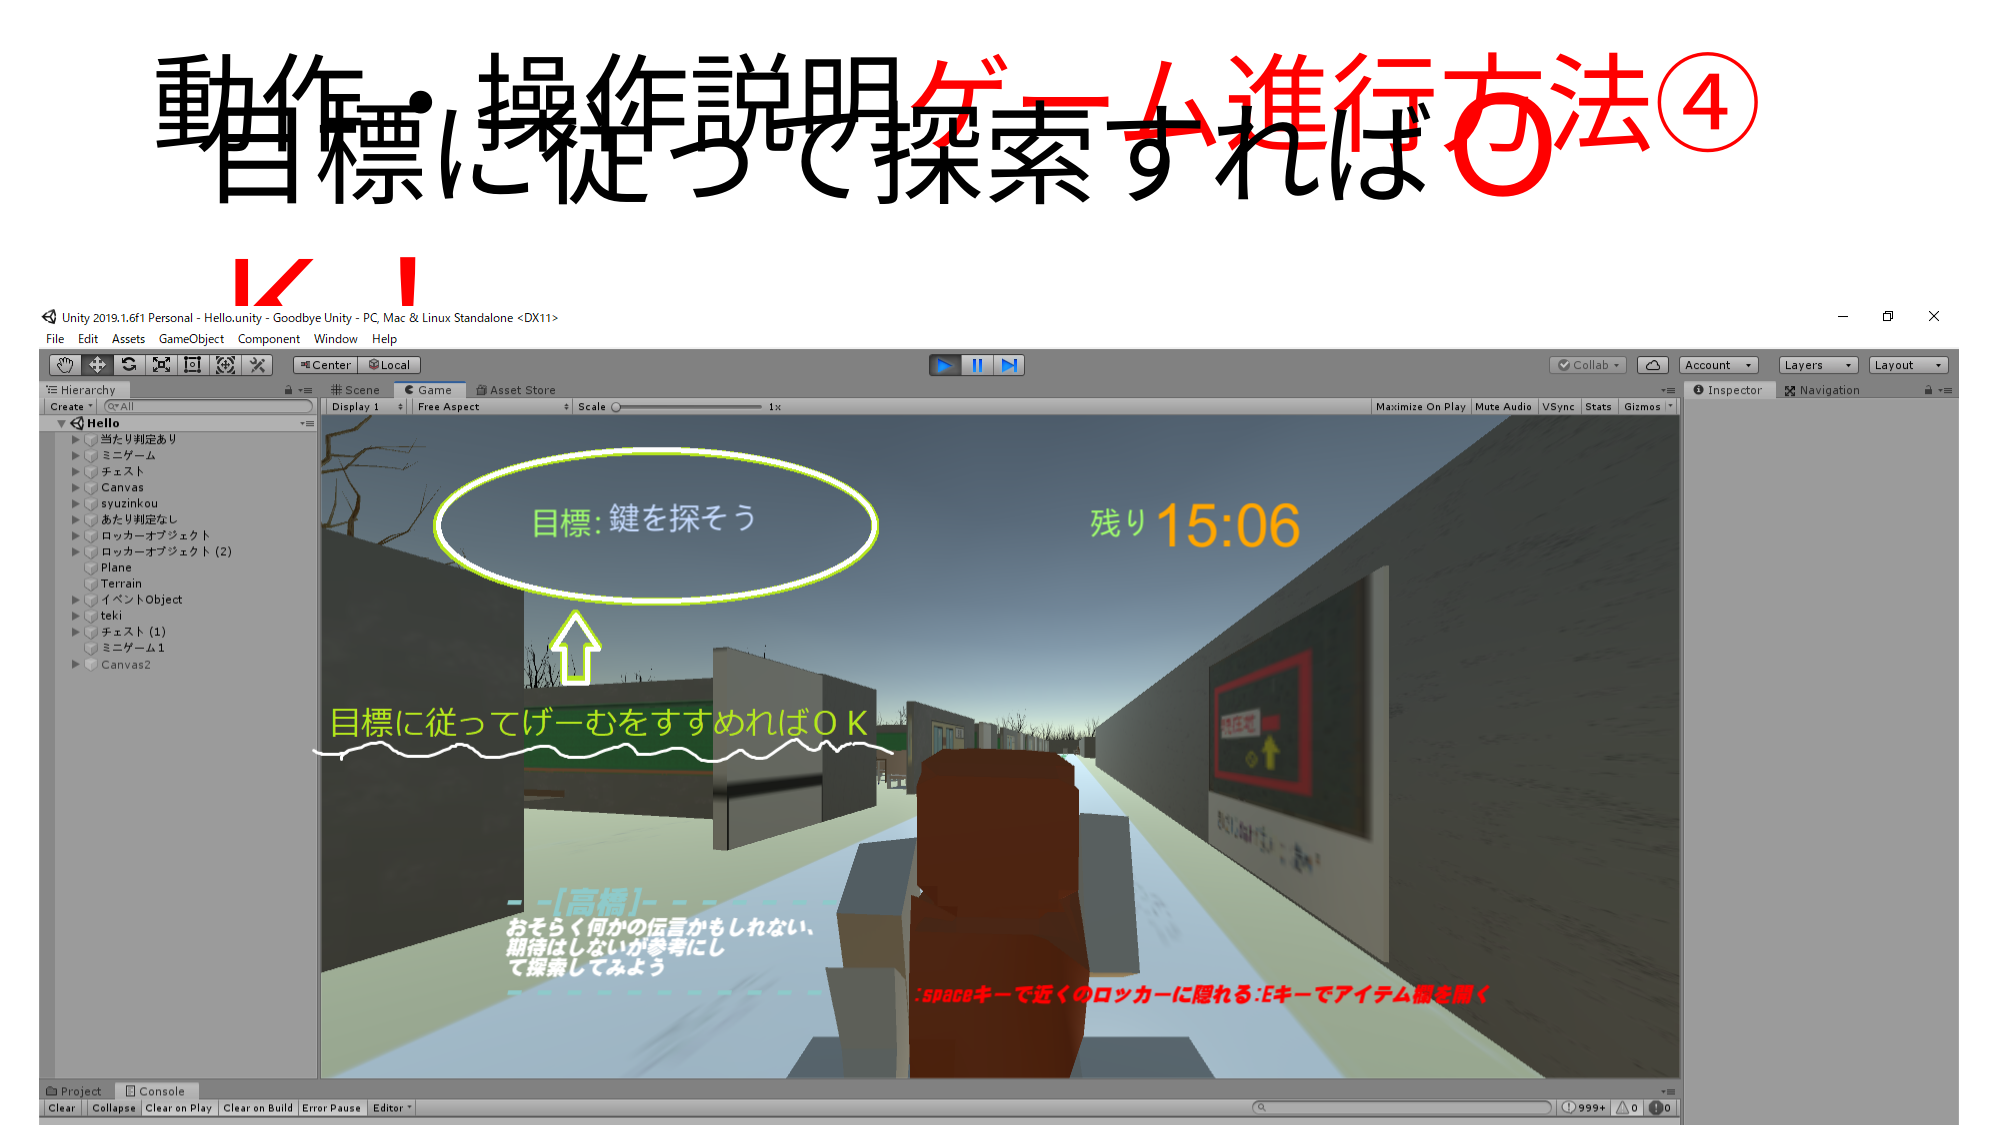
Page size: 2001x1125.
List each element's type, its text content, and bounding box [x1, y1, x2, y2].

text_box 目標に従って探索すればＯＫ！ [187, 50, 1849, 306]
title 動作・操作説明ゲーム進行方法④ [137, 0, 1898, 218]
picture [39, 306, 1959, 1125]
